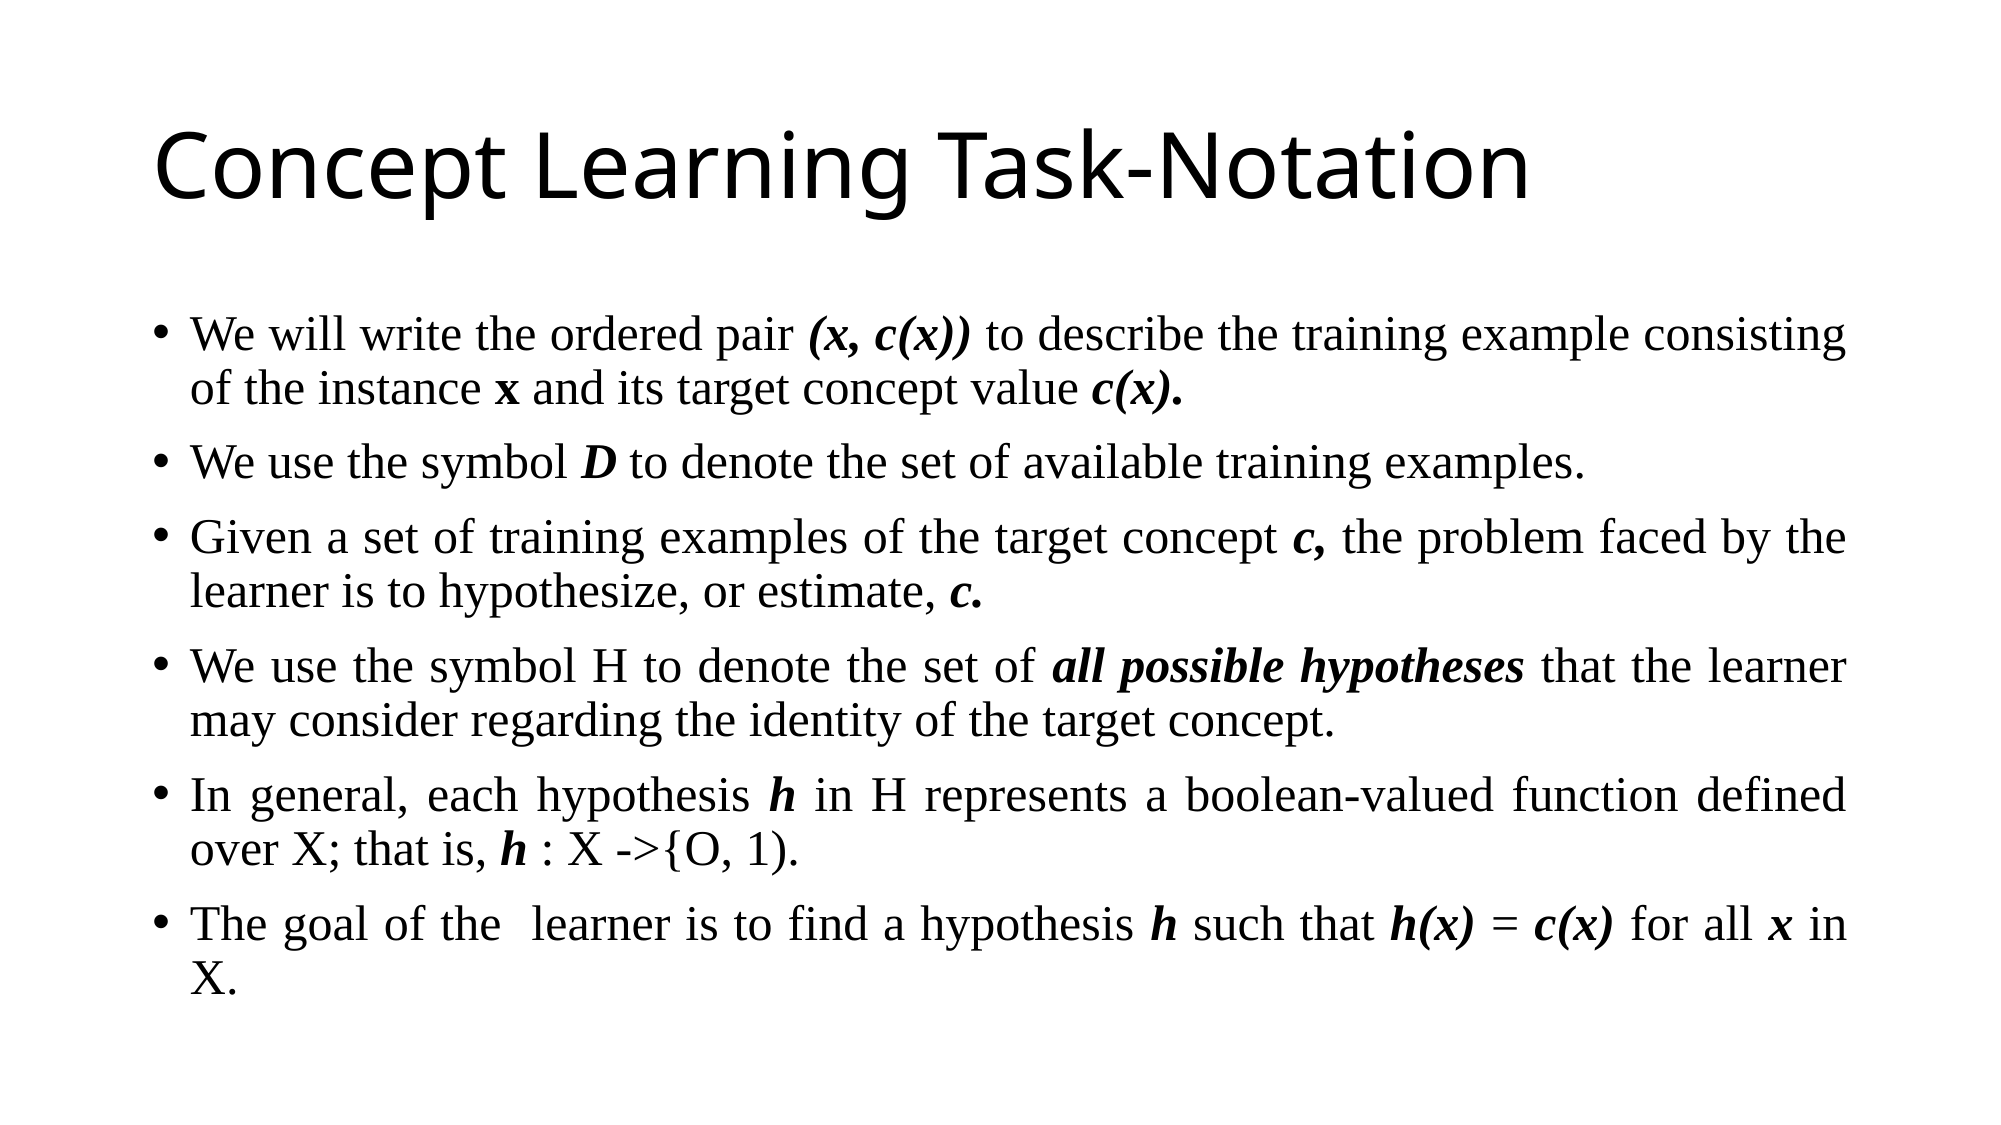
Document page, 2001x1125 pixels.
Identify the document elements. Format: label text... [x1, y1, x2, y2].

list We will write the ordered pair (x, c(x)) to describe the training example consisting of the instance x and its target concept value c(x). We use the symbol D to denote the set of available training examples. Given a set of training examples of the target concept c, the problem faced by the learner is to hypothesize, or estimate, c. We use the symbol H to denote the set of all possible hypotheses that the learner may consider regarding the identity of the target concept. In general, each hypothesis h in H represents a boolean-valued function defined over X; that is, h : X ->{O, 1). The goal of the learner is to find a hypothesis h such that h(x) = c(x) for all x in X. [137, 299, 1863, 1014]
title Concept Learning Task-Notation [137, 59, 1863, 278]
